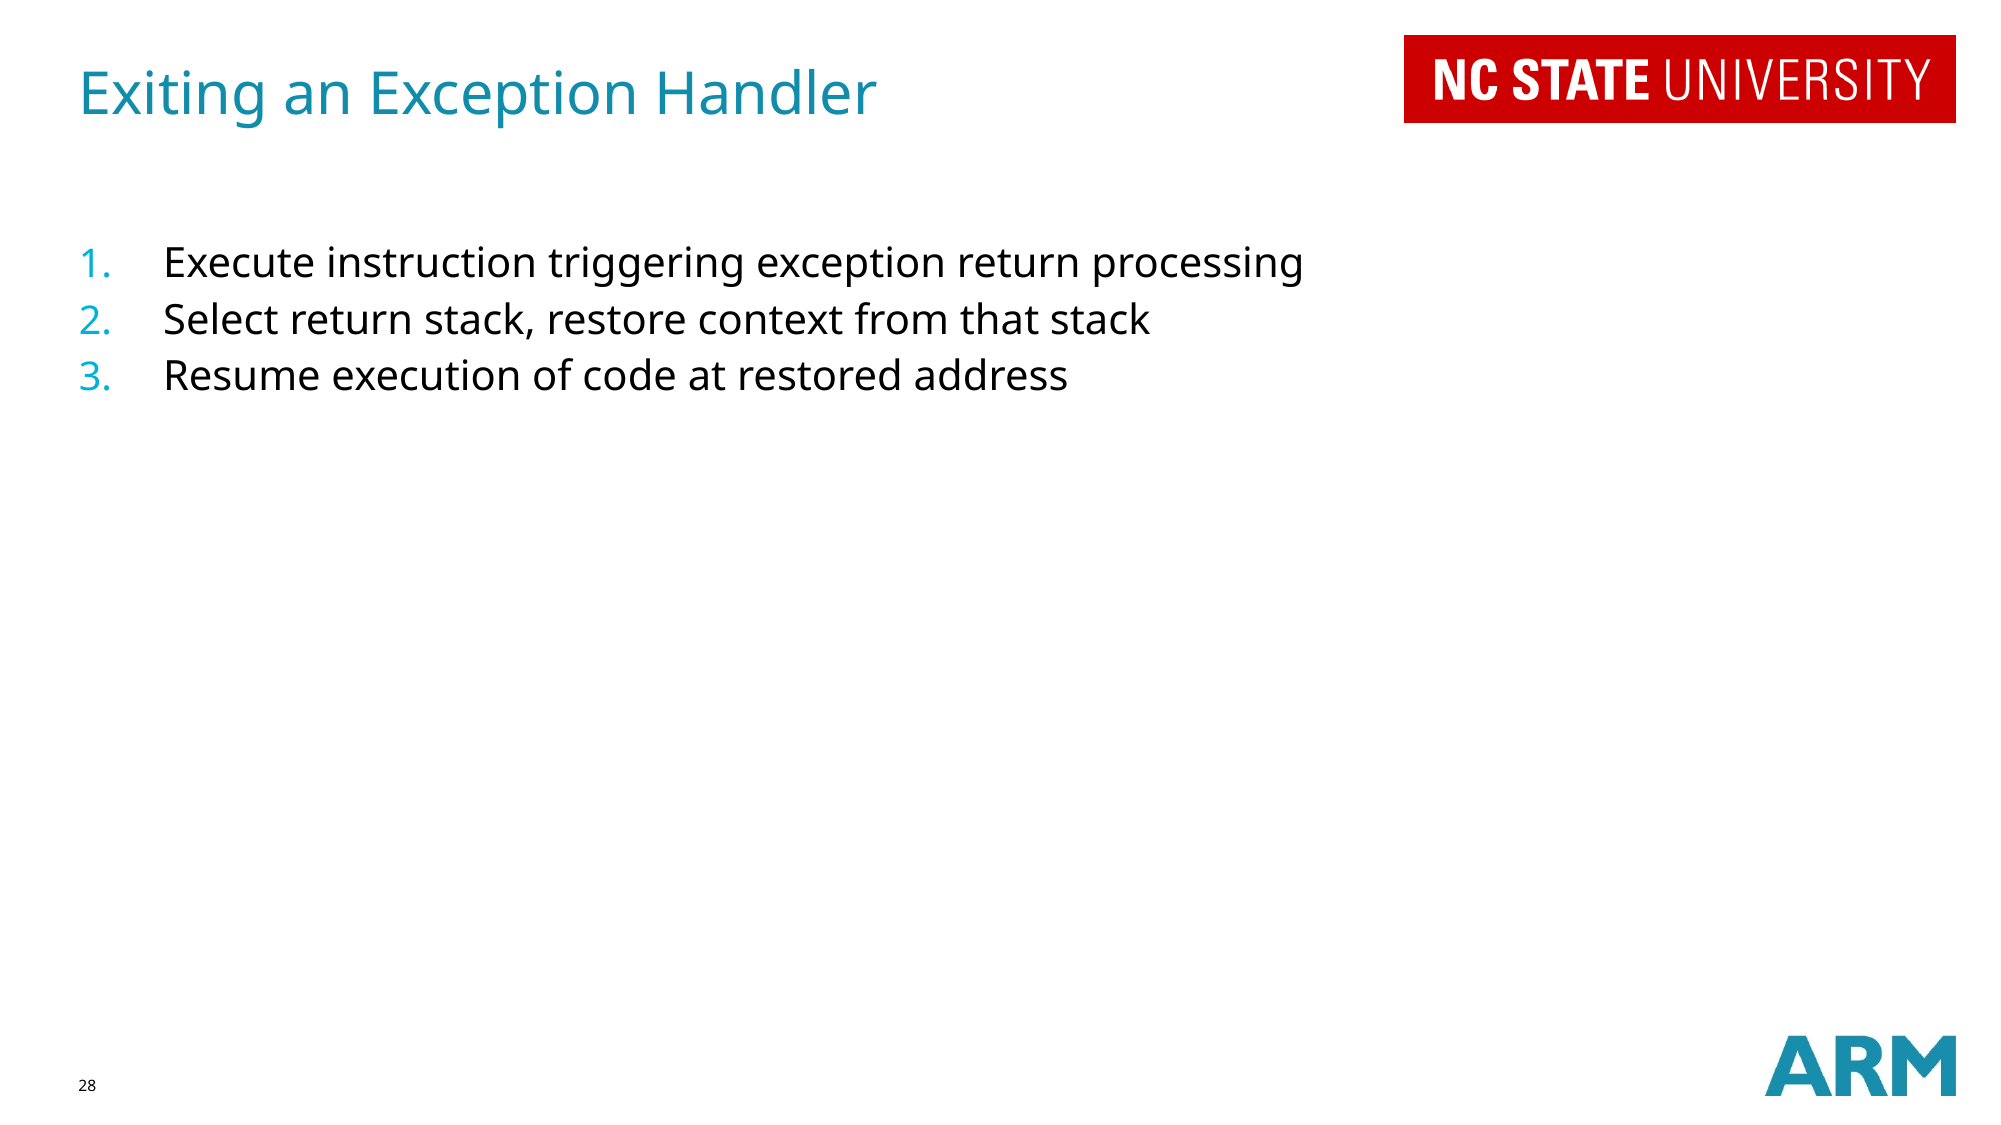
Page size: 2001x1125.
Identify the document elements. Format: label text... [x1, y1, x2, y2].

title Exiting an Exception Handler [78, 55, 1910, 150]
list Execute instruction triggering exception return processing Select return stack, restore context from that stack Resume execution of code at restored address [78, 236, 1910, 1004]
picture [1764, 1035, 1956, 1096]
picture [1404, 35, 1956, 123]
